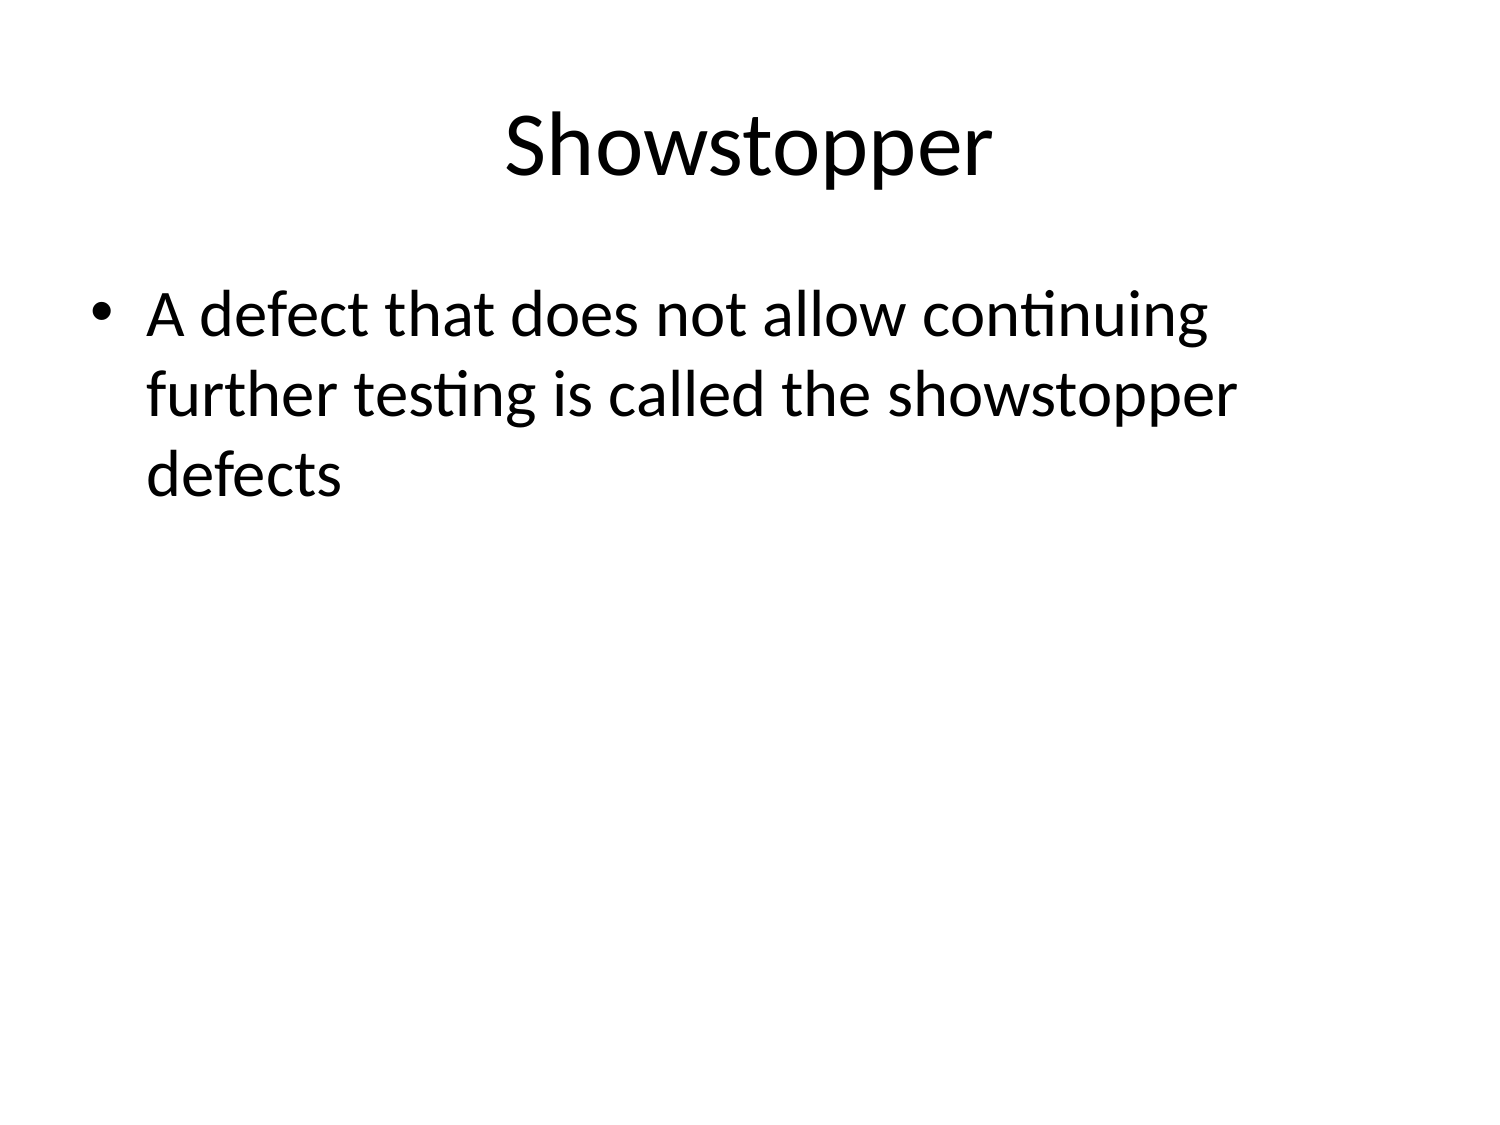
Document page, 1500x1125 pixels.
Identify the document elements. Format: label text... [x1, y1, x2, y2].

title Showstopper [75, 45, 1425, 233]
list A defect that does not allow continuing further testing is called the showstopper defects [75, 262, 1425, 1005]
